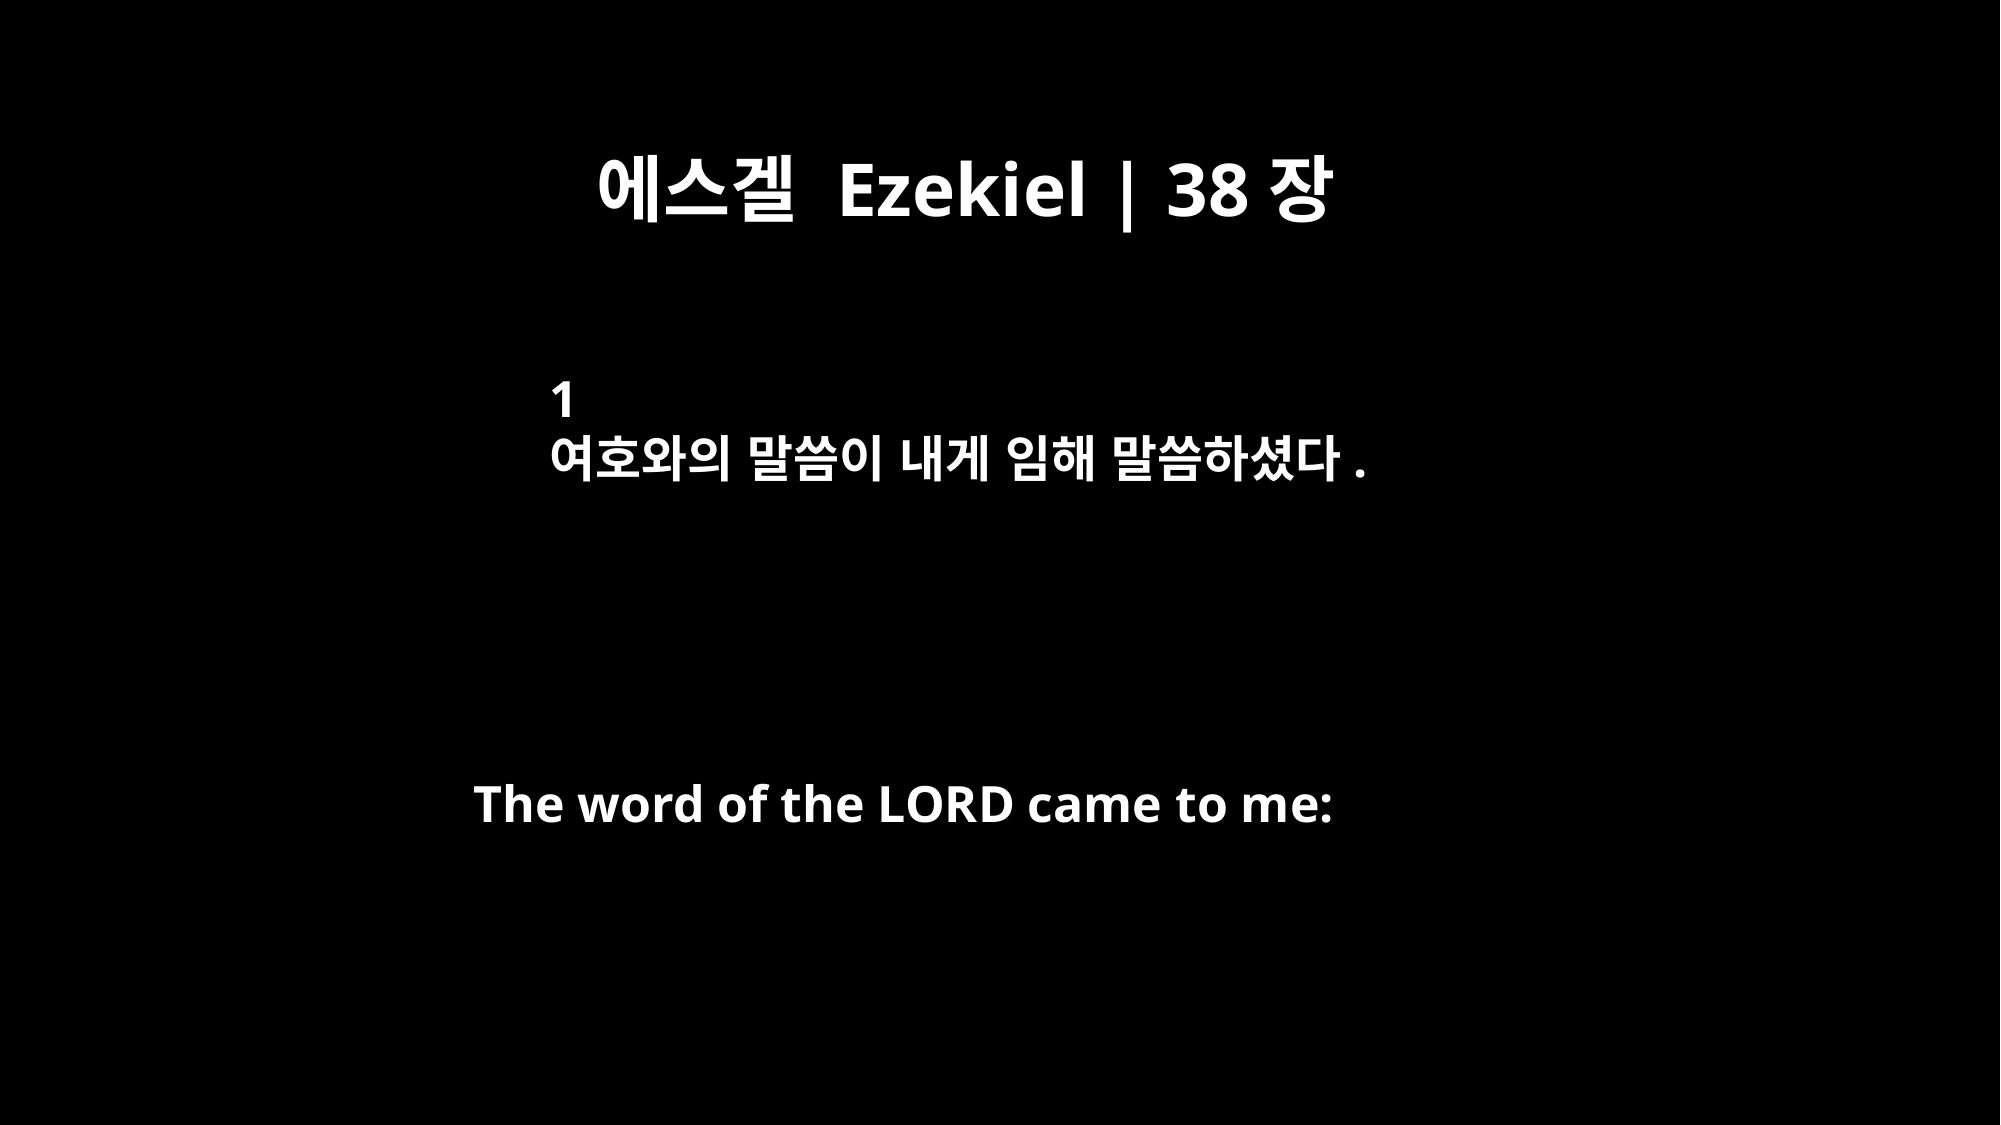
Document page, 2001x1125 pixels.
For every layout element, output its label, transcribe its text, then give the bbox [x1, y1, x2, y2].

text_box ﻿1 여호와의 말씀이 내게 임해 말씀하셨다. [534, 359, 1383, 495]
text_box 에스겔 Ezekiel | 38장 [581, 136, 1351, 239]
text_box The word of the LORD came to me: [458, 764, 1349, 840]
